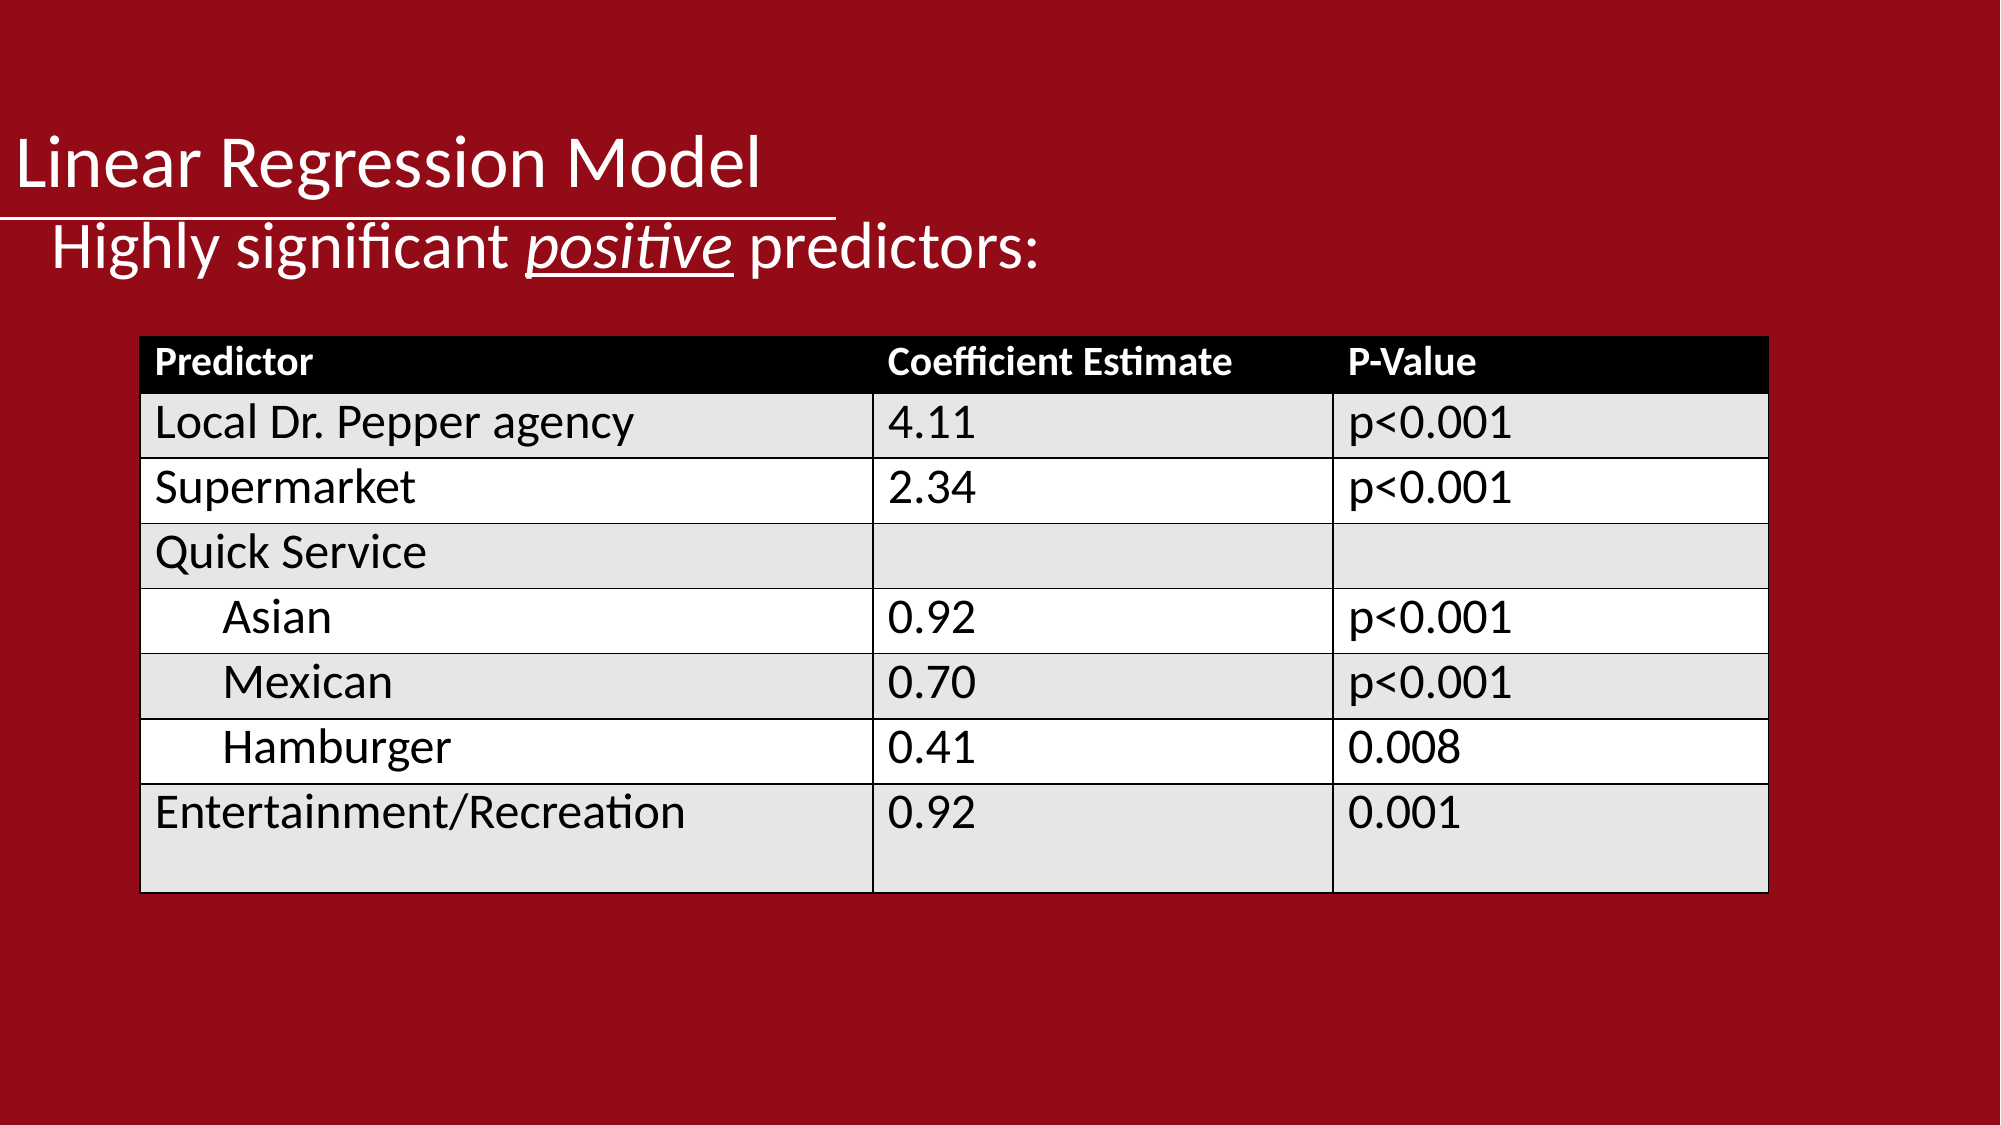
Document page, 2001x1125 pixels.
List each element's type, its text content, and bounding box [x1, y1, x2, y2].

table_cell 0.41 [874, 720, 1332, 783]
table_cell p<0.001 [1334, 459, 1768, 523]
table_cell 0.70 [874, 654, 1332, 718]
table_cell 0.92 [874, 785, 1332, 892]
table_cell Mexican [141, 654, 872, 718]
table_header Coefficient Estimate [874, 337, 1332, 392]
table_cell Entertainment/Recreation [141, 785, 872, 892]
table_cell Hamburger [141, 720, 872, 783]
table_cell Supermarket [141, 459, 872, 523]
table_cell 4.11 [874, 394, 1332, 457]
table_cell [1334, 524, 1768, 588]
table_cell p<0.001 [1334, 654, 1768, 718]
table_cell [874, 524, 1332, 588]
table_cell p<0.001 [1334, 394, 1768, 457]
list Highly significant positive predictors: [36, 196, 1901, 1125]
table_cell 2.34 [874, 459, 1332, 523]
table_header P-Value [1334, 337, 1768, 392]
table_cell 0.001 [1334, 785, 1768, 892]
table_cell 0.92 [874, 589, 1332, 653]
table_cell 0.008 [1334, 720, 1768, 783]
table_cell Quick Service [141, 524, 872, 588]
table_cell p<0.001 [1334, 589, 1768, 653]
table_header Predictor [141, 337, 872, 392]
table_cell Asian [141, 589, 872, 653]
table_cell Local Dr. Pepper agency [141, 394, 872, 457]
title Linear Regression Model [0, 57, 1864, 217]
